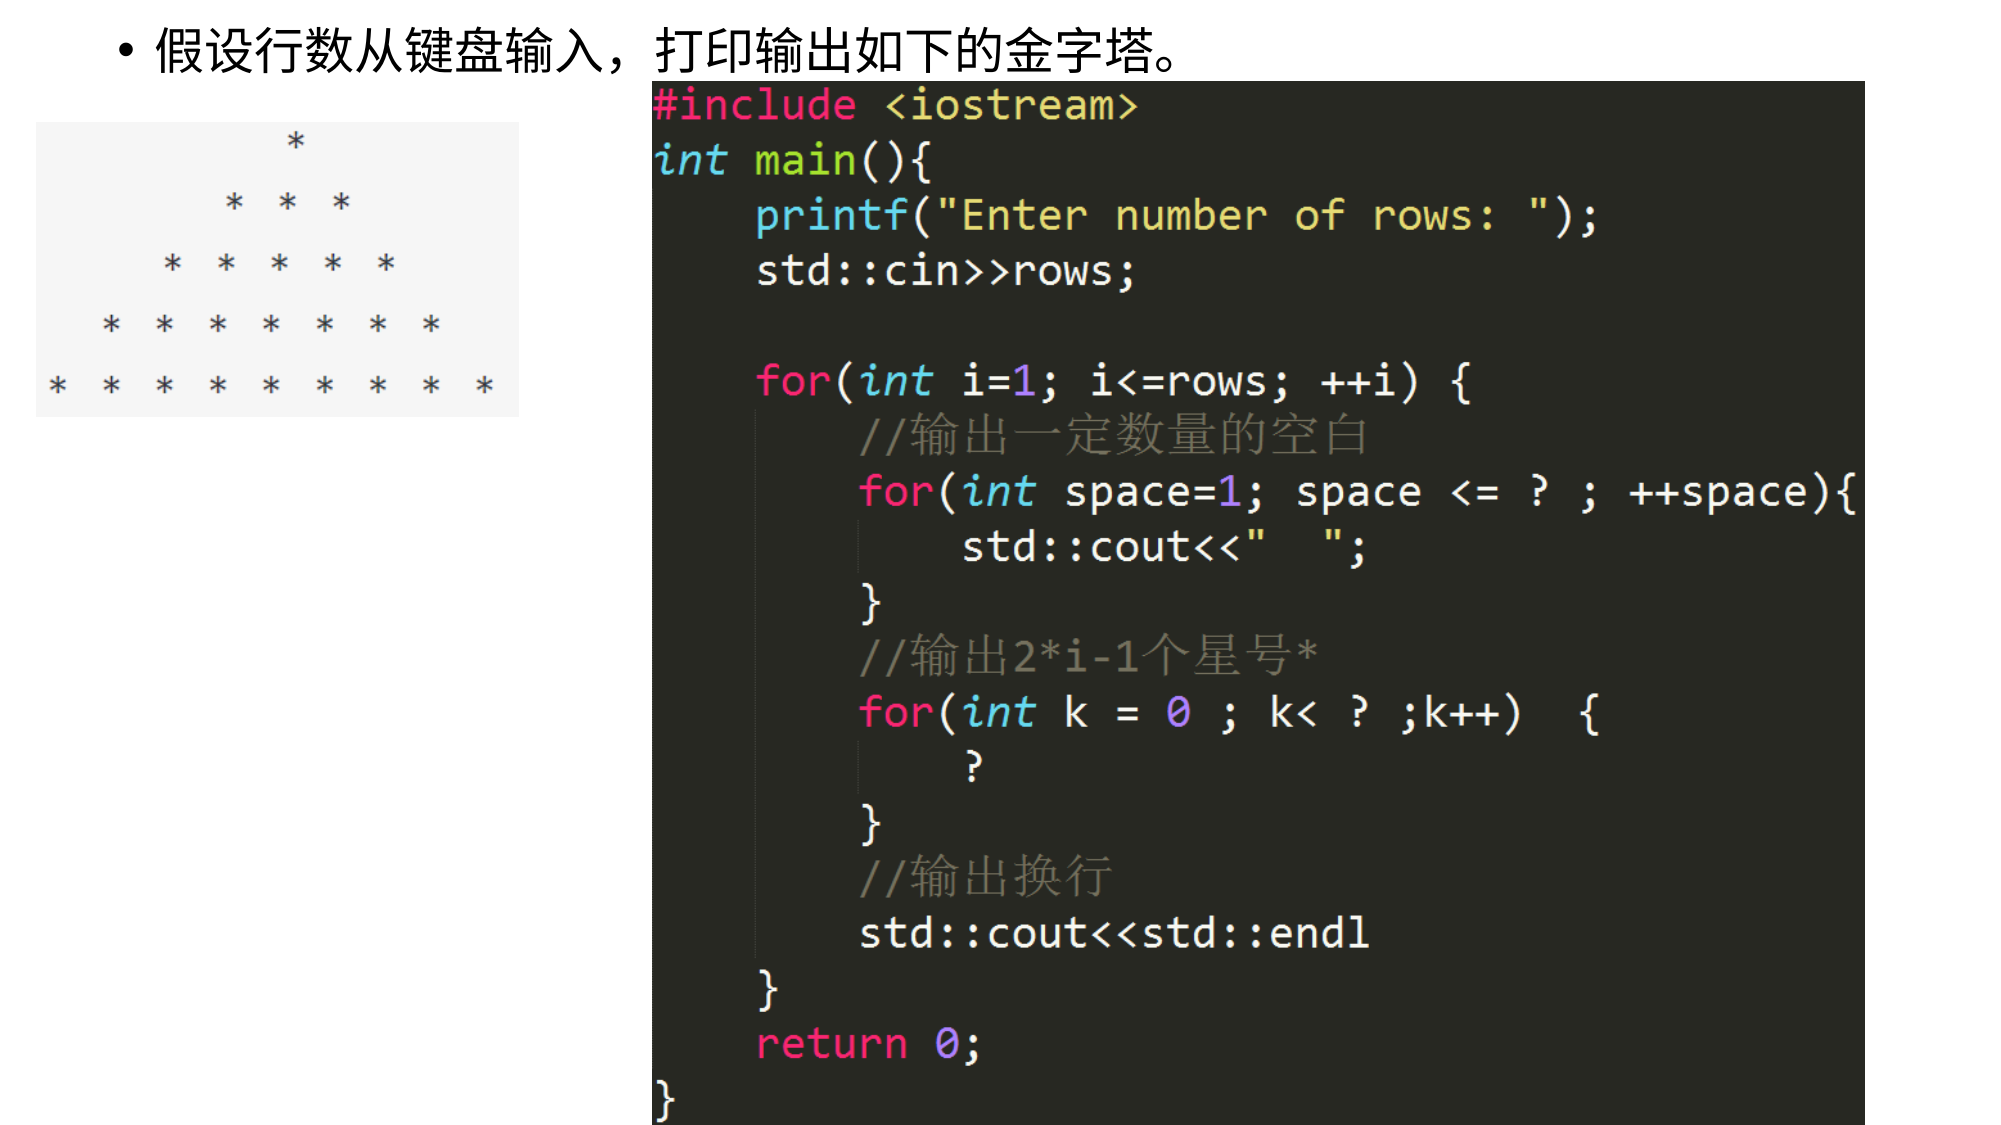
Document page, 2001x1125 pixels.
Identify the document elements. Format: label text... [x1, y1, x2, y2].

picture [651, 81, 1865, 1125]
list 假设行数从键盘输入，打印输出如下的金字塔。 [102, 0, 1828, 95]
picture [36, 122, 519, 417]
